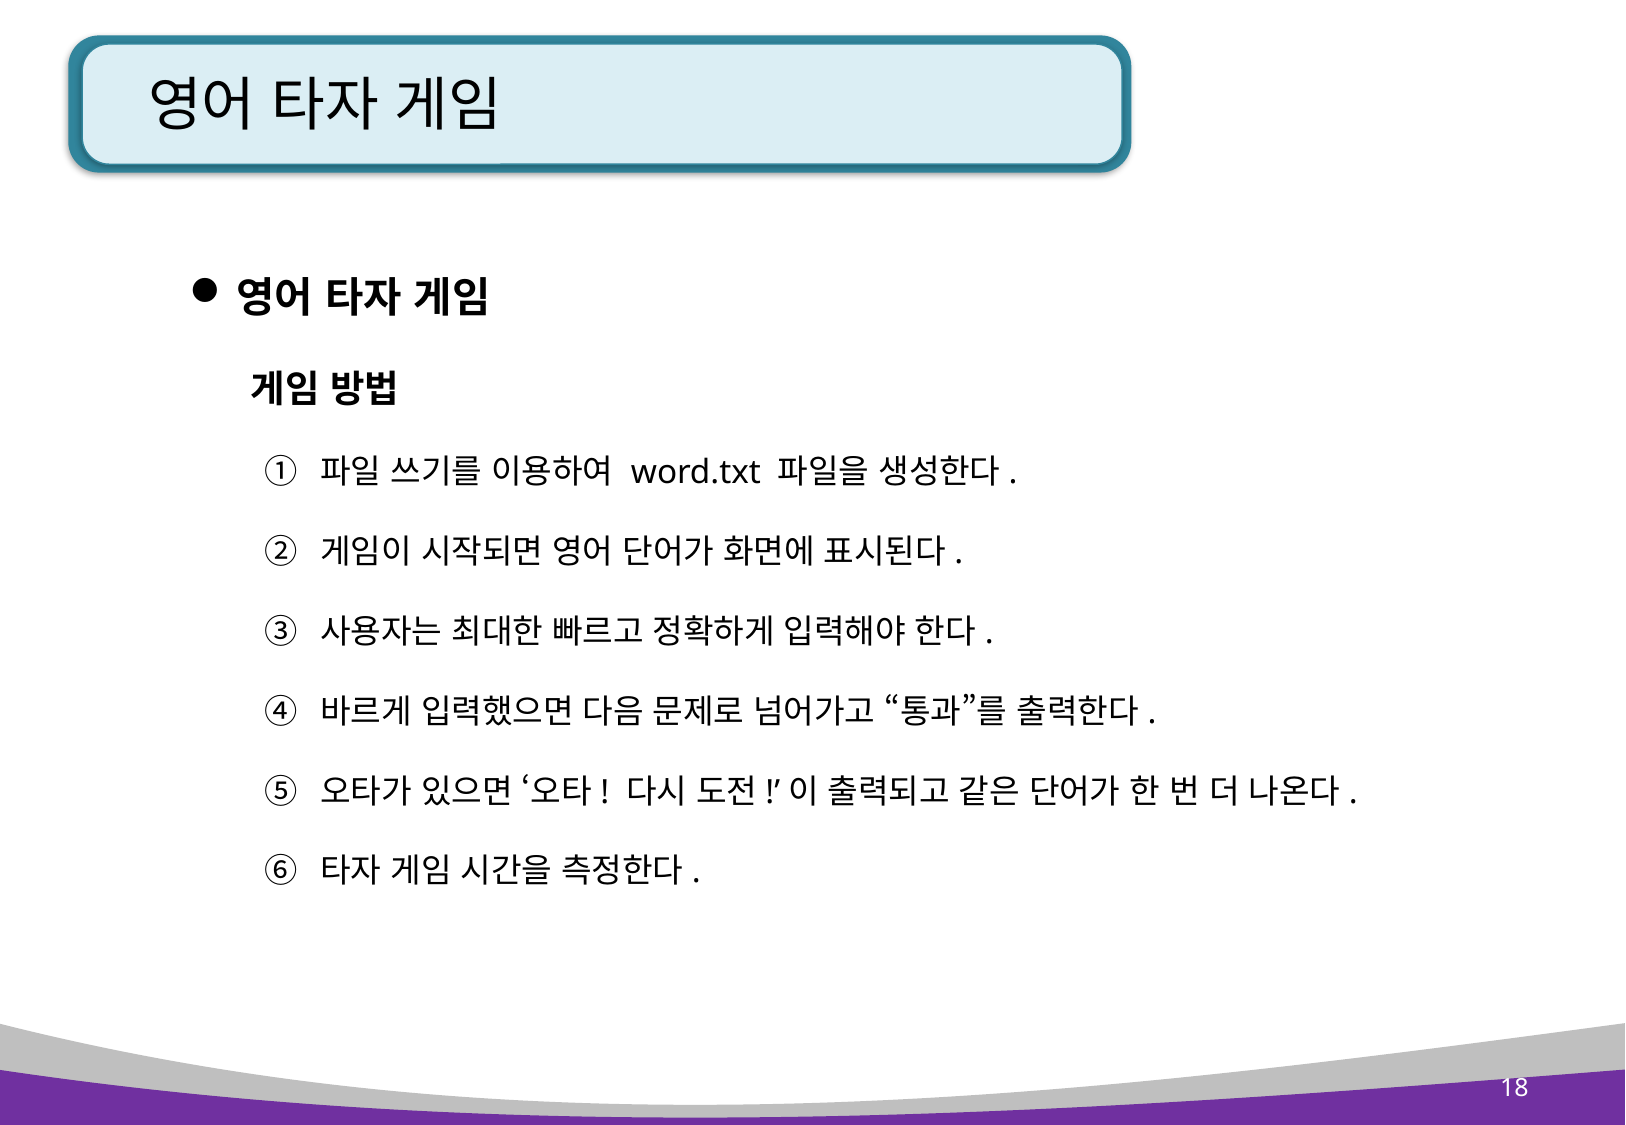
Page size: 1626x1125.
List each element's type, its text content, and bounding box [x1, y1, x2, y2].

slide_number 18 [1452, 1058, 1544, 1119]
title 영어 타자 게임 [103, 32, 1121, 173]
text_box 영어 타자 게임 게임 방법 파일 쓰기를 이용하여 word.txt 파일을 생성한다. 게임이 시작되면 영어 단어가 화면에 표시된다. 사용자는 최대한 빠르고 정확하게 입력해야 한다. 바르게 입력했으면 다음 문제로 넘어가고 “통과”를 출력한다. 오타가 있으면 ‘오타! 다시 도전!’이 출력되고 같은 단어가 한 번 더 나온다. 타자 게임 시간을 측정한다. [174, 213, 1451, 897]
